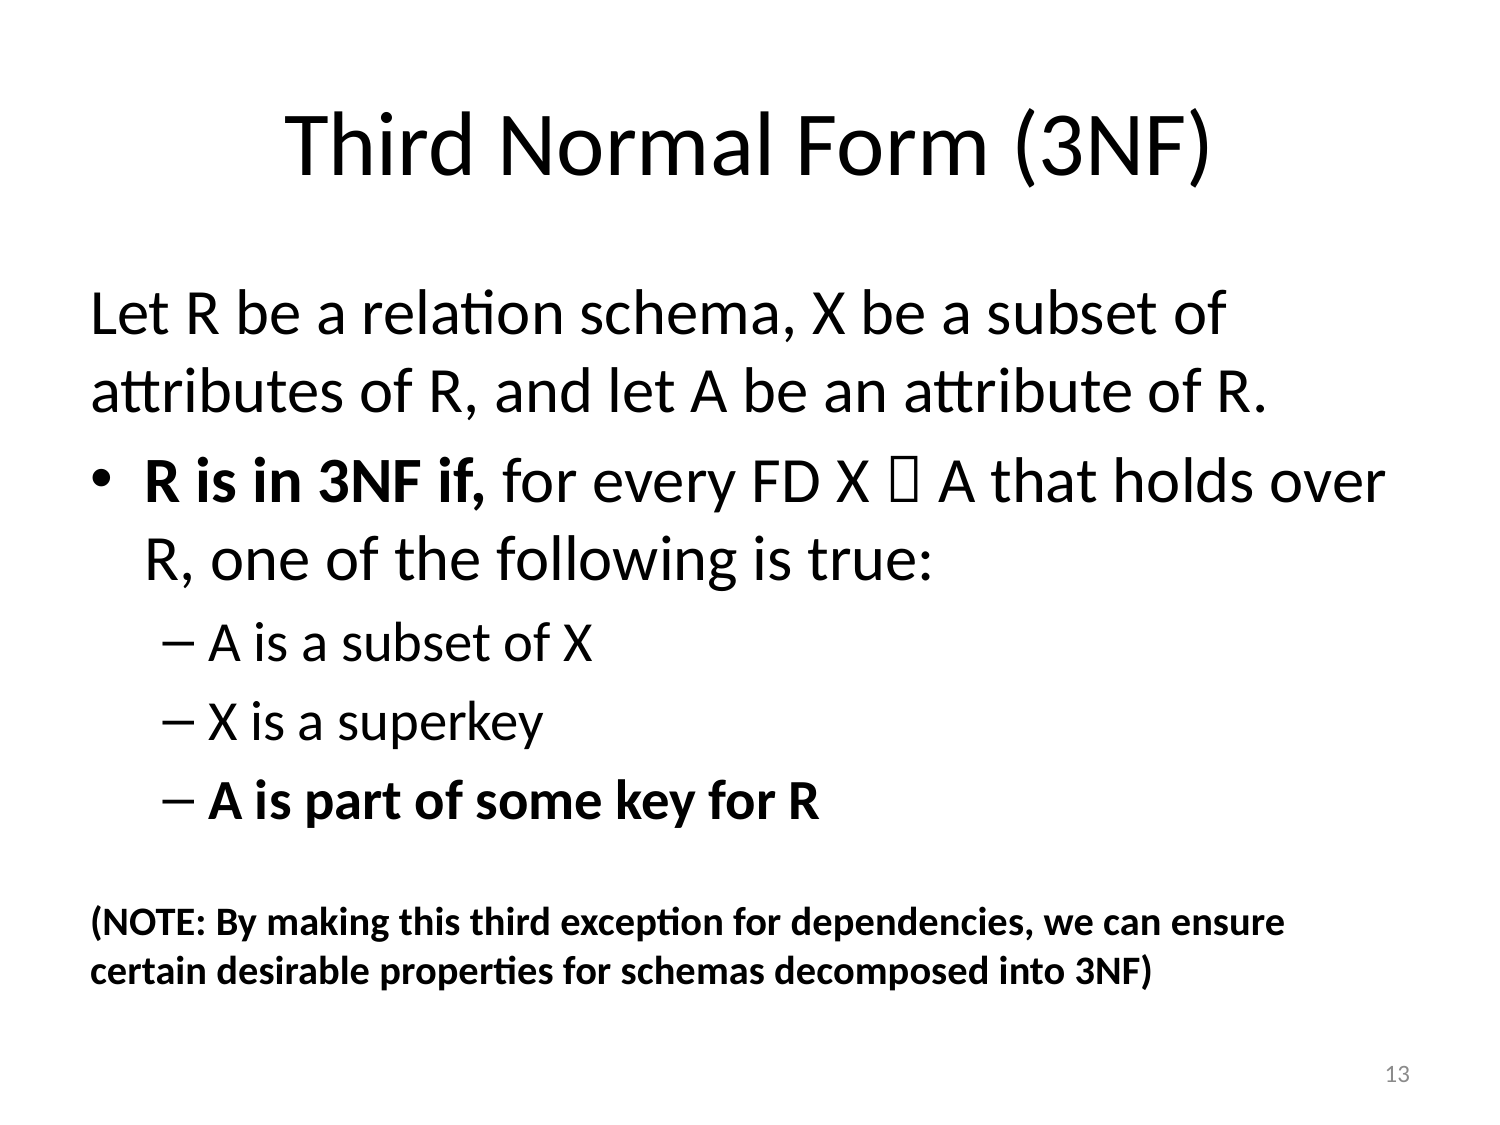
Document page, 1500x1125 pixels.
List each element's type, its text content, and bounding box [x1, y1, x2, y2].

list Let R be a relation schema, X be a subset of attributes of R, and let A be an attribute of R. R is in 3NF if, for every FD X  A that holds over R, one of the following is true: A is a subset of X X is a superkey A is part of some key for R (NOTE: By making this third exception for dependencies, we can ensure certain desirable properties for schemas decomposed into 3NF) [75, 262, 1425, 1005]
slide_number 13 [1074, 1042, 1425, 1103]
title Third Normal Form (3NF) [75, 45, 1425, 233]
